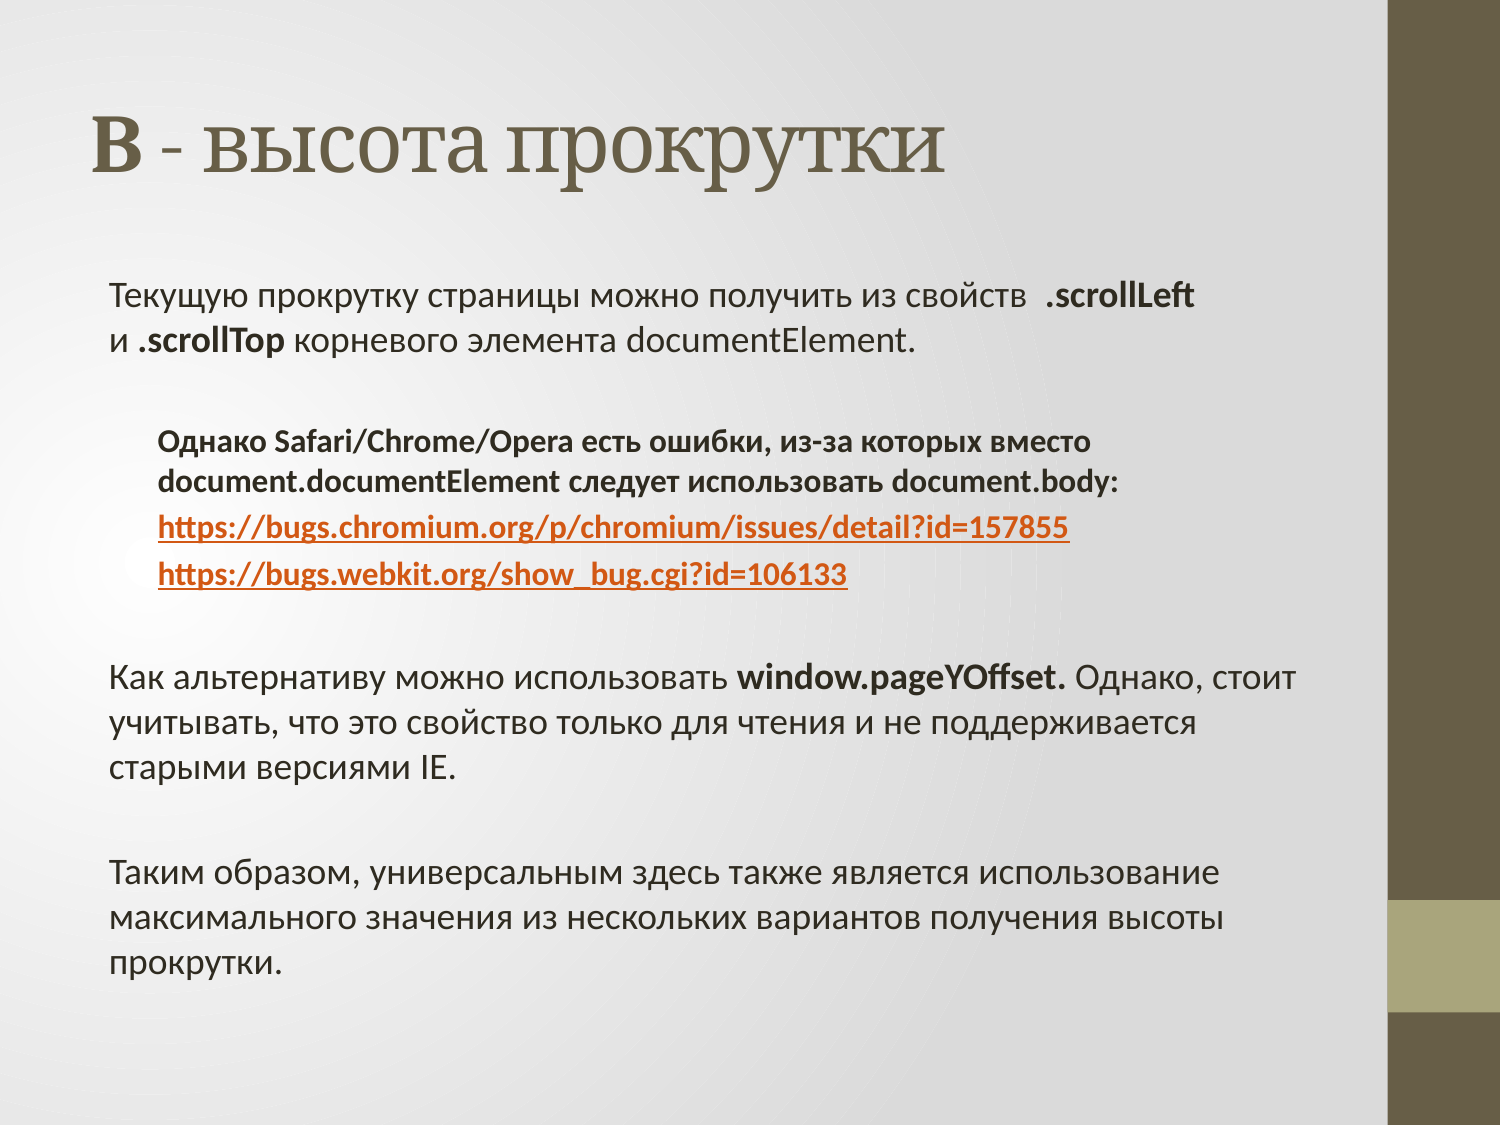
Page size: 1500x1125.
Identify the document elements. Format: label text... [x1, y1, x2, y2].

list Текущую прокрутку страницы можно получить из свойств .scrollLeft и .scrollTop корневого элемента documentElement. Однако Safari/Chrome/Opera есть ошибки, из-за которых вместо document.documentElement следует использовать document.body: https://bugs.chromium.org/p/chromium/issues/detail?id=157855 https://bugs.webkit.org/show_bug.cgi?id=106133 Как альтернативу можно использовать window.pageYOffset. Однако, стоит учитывать, что это свойство только для чтения и не поддерживается старыми версиями IE. Таким образом, универсальным здесь также является использование максимального значения из нескольких вариантов получения высоты прокрутки. [75, 262, 1325, 1050]
title B - высота прокрутки [75, 45, 1325, 233]
